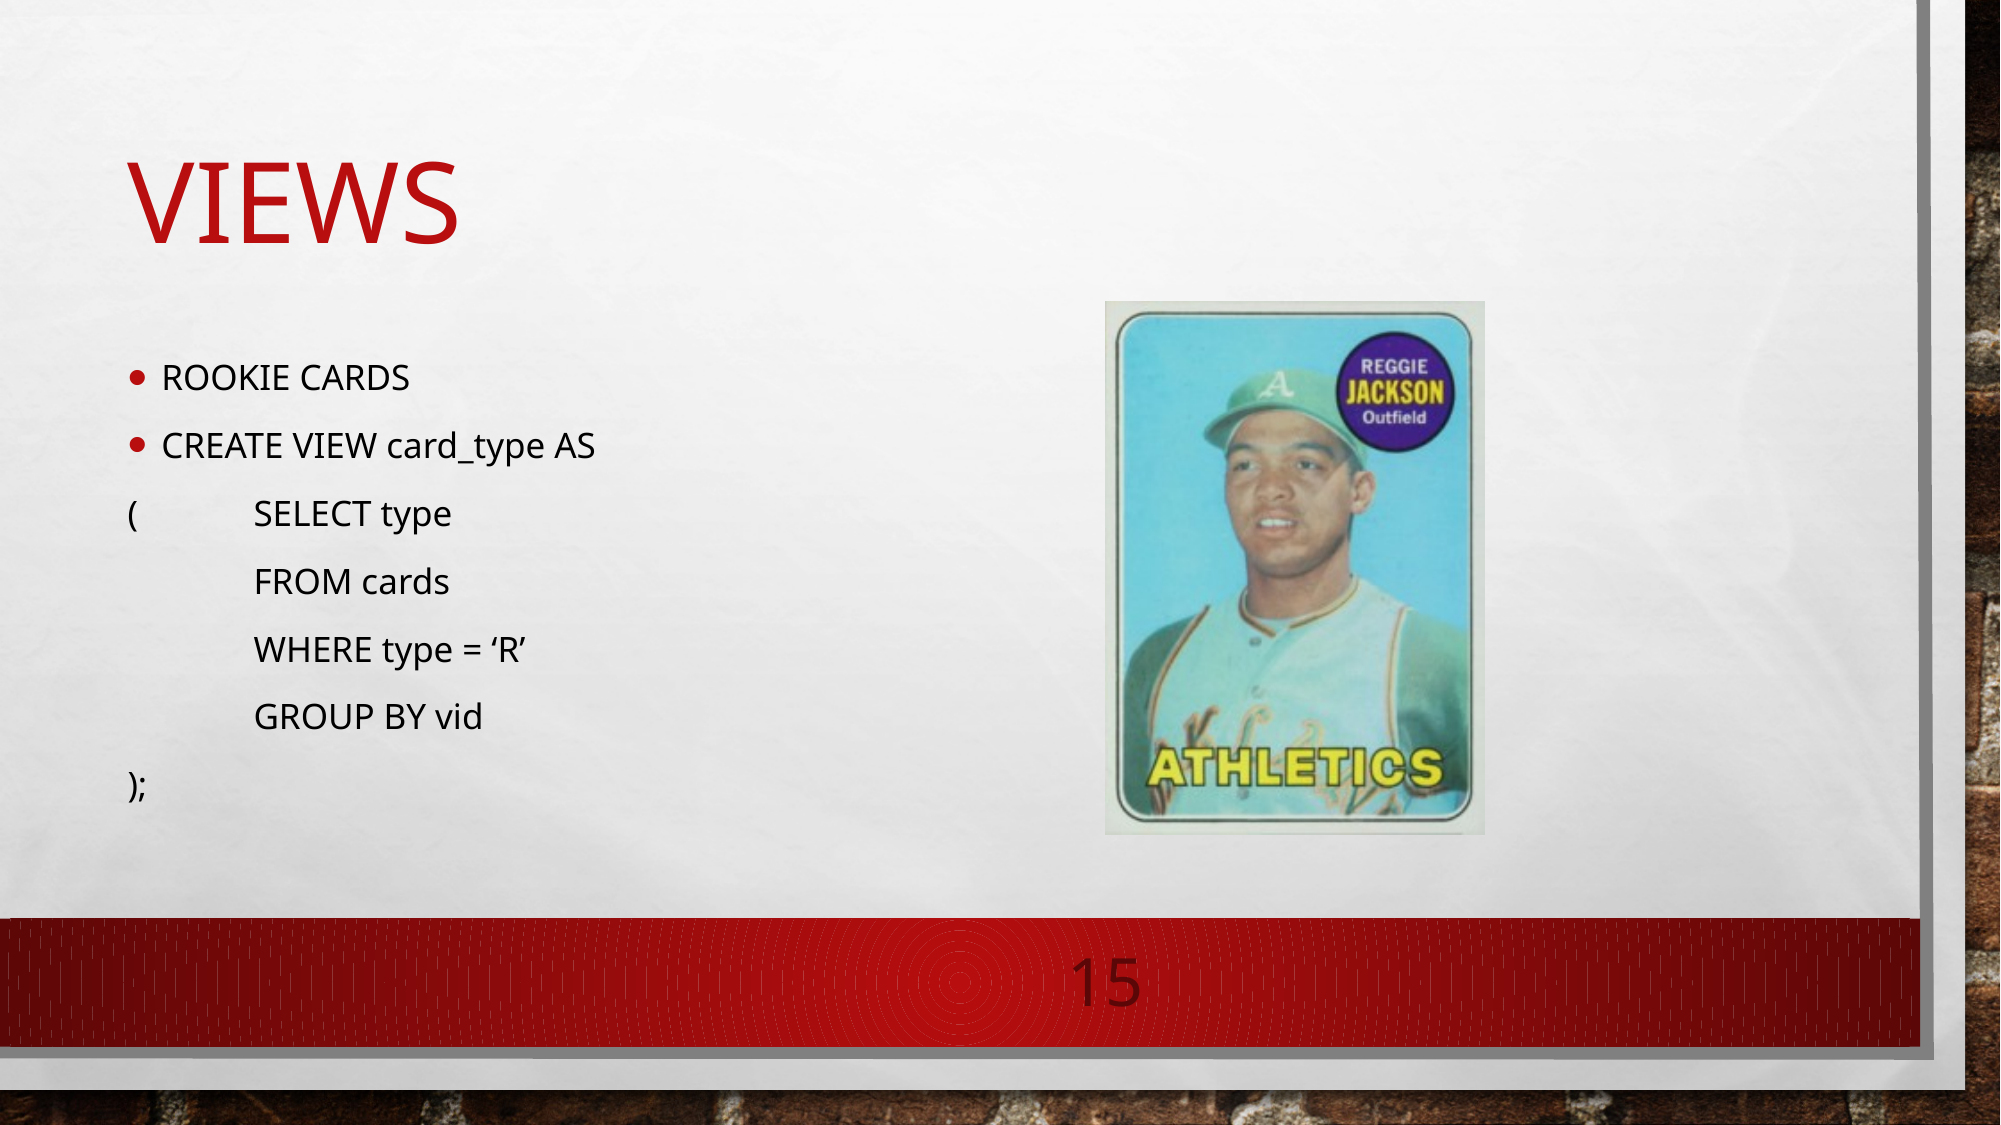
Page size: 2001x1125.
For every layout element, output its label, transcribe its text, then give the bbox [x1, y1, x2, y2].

list Rookie cards Create VIEW card_type AS ( SELECT type FROM cards WHERE type = ‘R’ GROUP BY vid ); [112, 338, 1818, 882]
slide_number 15 [1031, 944, 1181, 1027]
title views [112, 112, 1818, 302]
picture [0, 0, 2000, 1125]
picture [1105, 301, 1485, 835]
